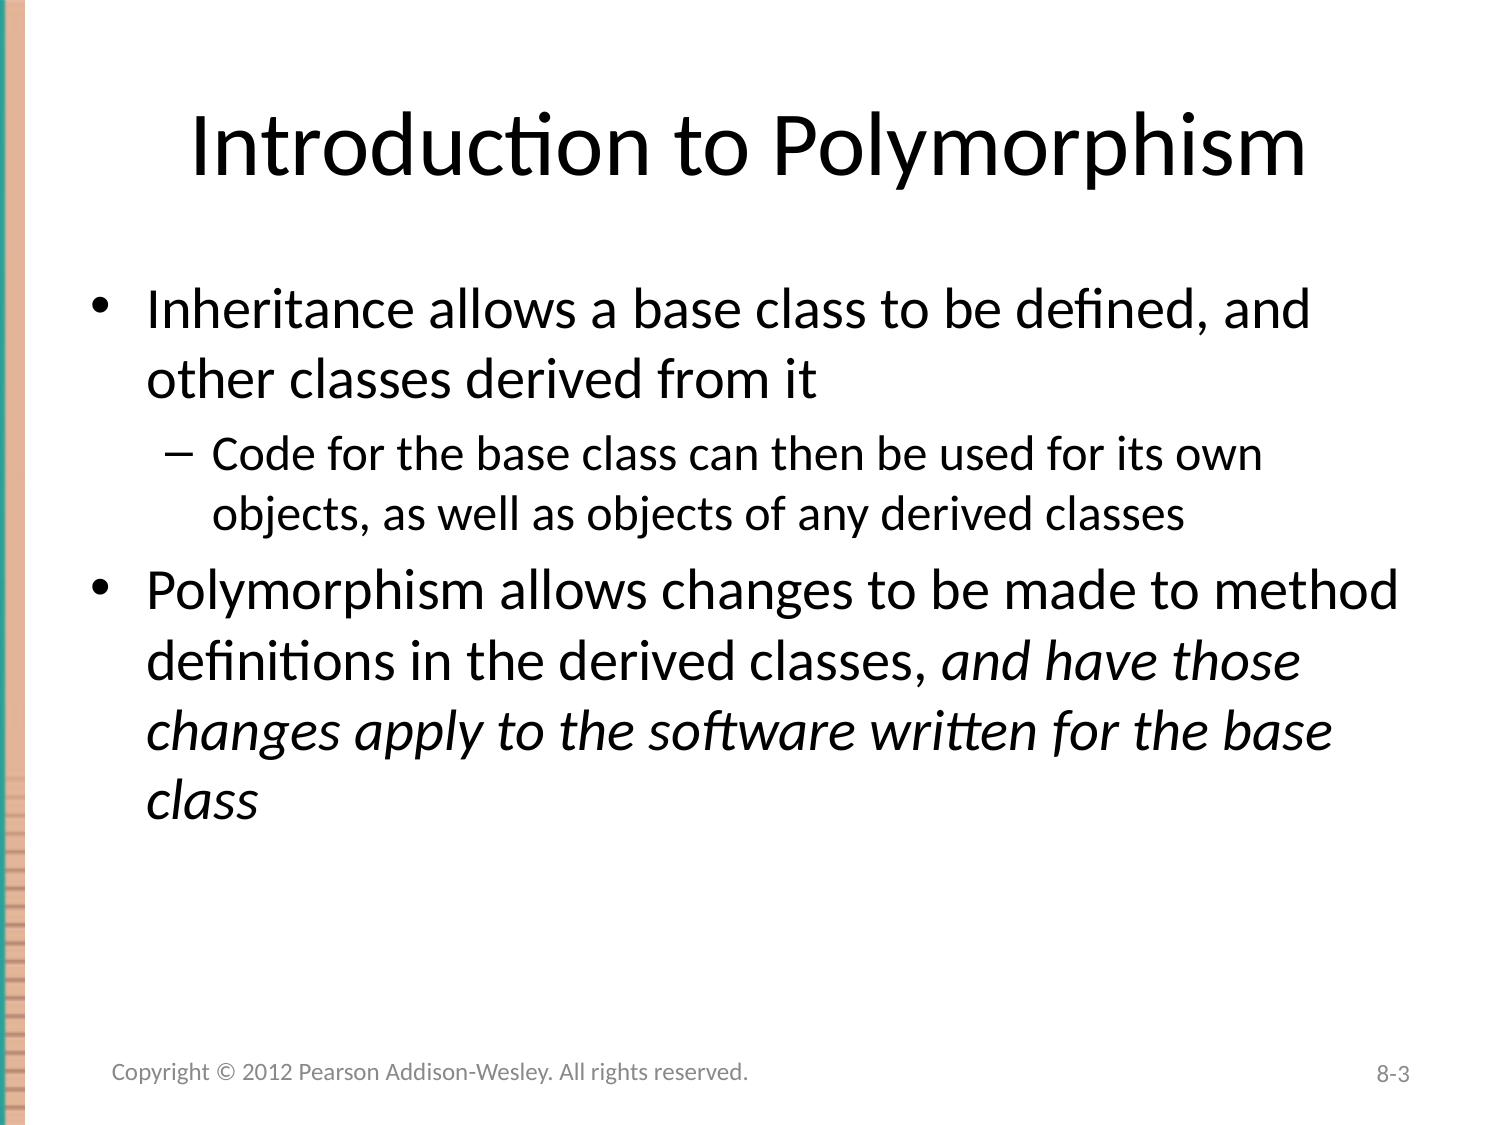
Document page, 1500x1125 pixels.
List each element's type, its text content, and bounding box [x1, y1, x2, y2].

slide_number 8-3 [1074, 1042, 1425, 1103]
title Introduction to Polymorphism [74, 44, 1426, 233]
list Inheritance allows a base class to be defined, and other classes derived from it Code for the base class can then be used for its own objects, as well as objects of any derived classes Polymorphism allows changes to be made to method definitions in the derived classes, and have those changes apply to the software written for the base class [74, 262, 1426, 1006]
picture [0, 0, 25, 1125]
footer Copyright © 2012 Pearson Addison-Wesley. All rights reserved. [75, 1040, 788, 1100]
